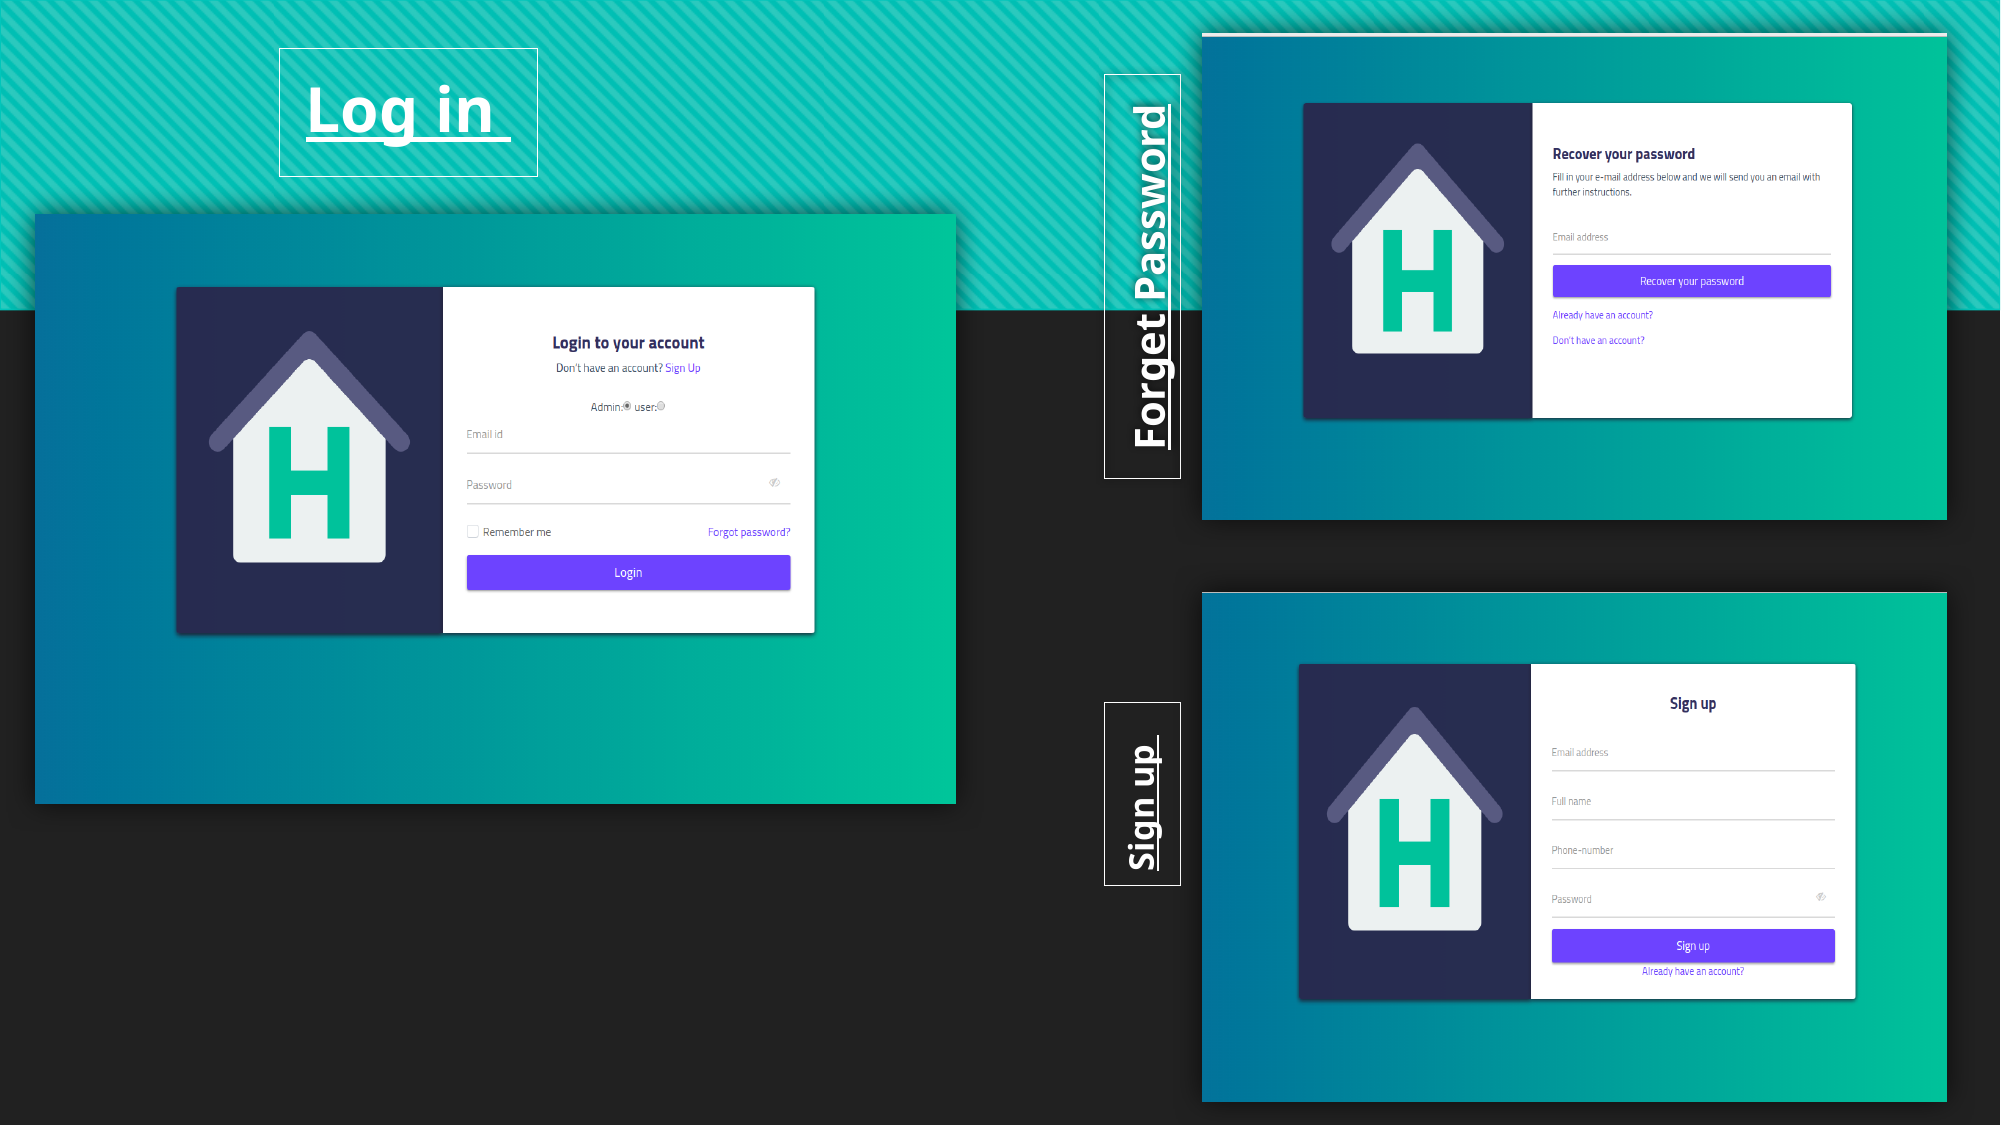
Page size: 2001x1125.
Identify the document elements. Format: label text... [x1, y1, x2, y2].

title Forget Password [1104, 74, 1179, 479]
text_box Log in [279, 48, 538, 177]
picture [1299, 592, 1947, 1102]
text_box Sign up [1104, 702, 1179, 886]
picture [176, 214, 957, 804]
picture [1202, 33, 1947, 521]
